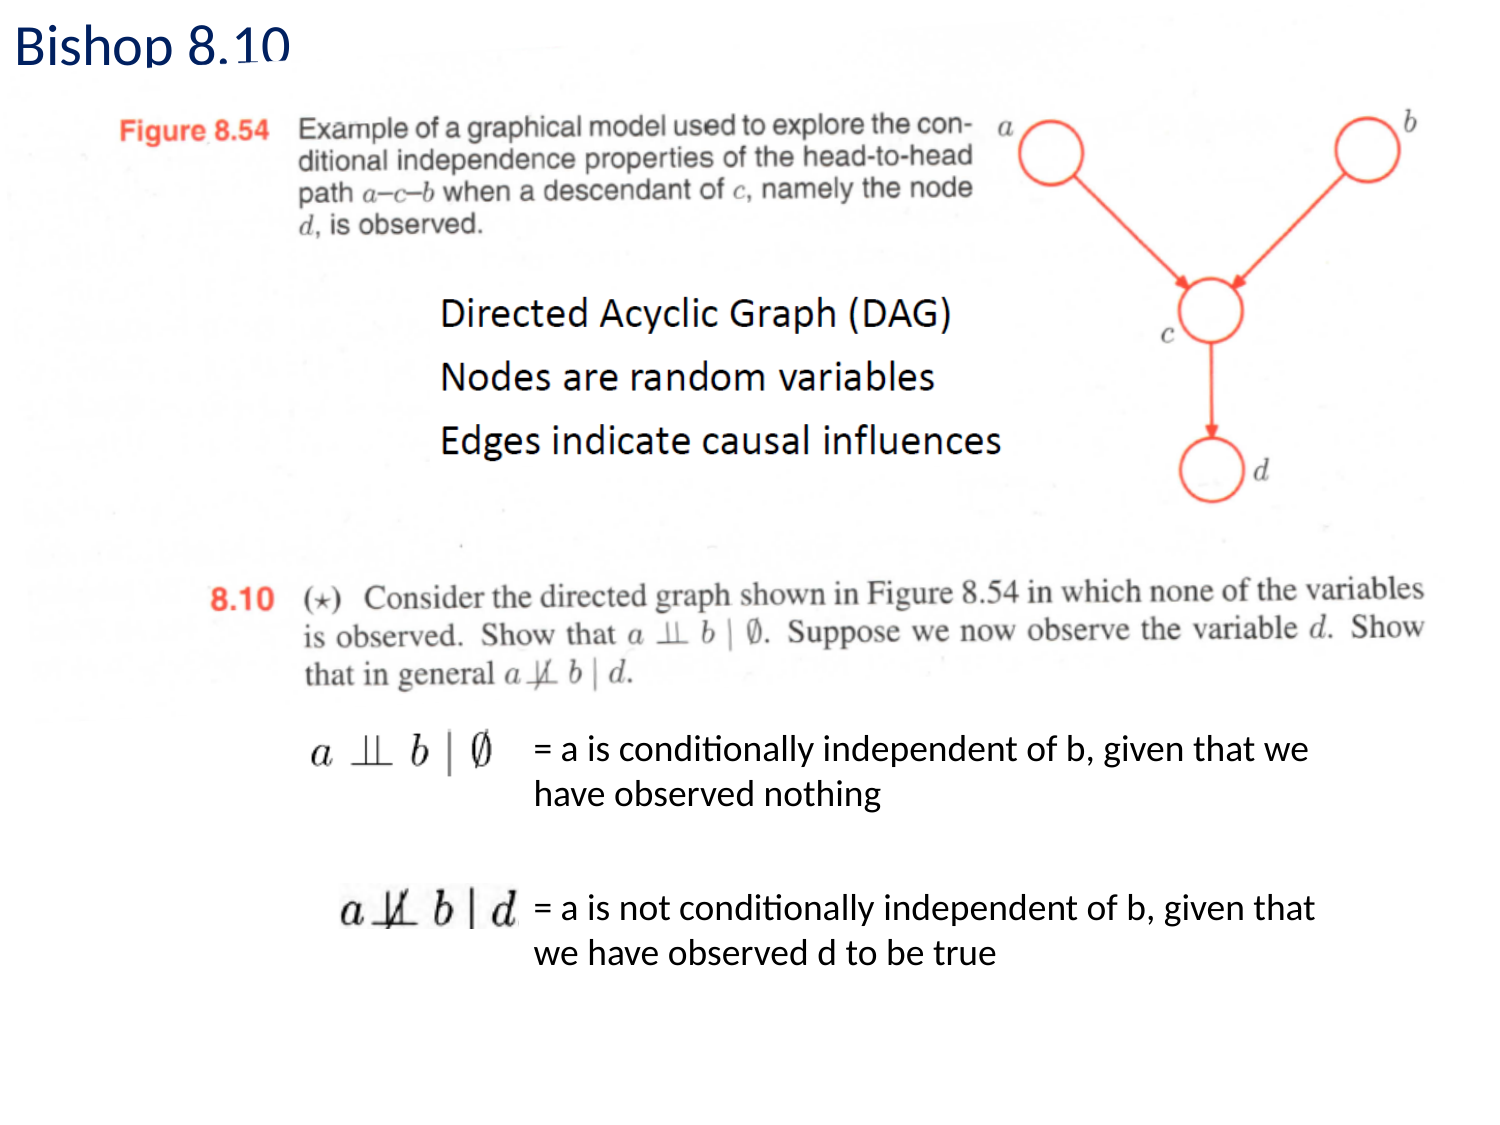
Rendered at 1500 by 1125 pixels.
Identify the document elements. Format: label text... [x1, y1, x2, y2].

text_box Bishop 8.10 [0, 0, 1335, 85]
text_box = a is conditionally independent of b, given that we have observed nothing [518, 716, 1379, 822]
picture [338, 883, 519, 929]
text_box = a is not conditionally independent of b, given that we have observed d to be true [518, 875, 1379, 980]
picture [278, 716, 519, 791]
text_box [15, 37, 1456, 687]
